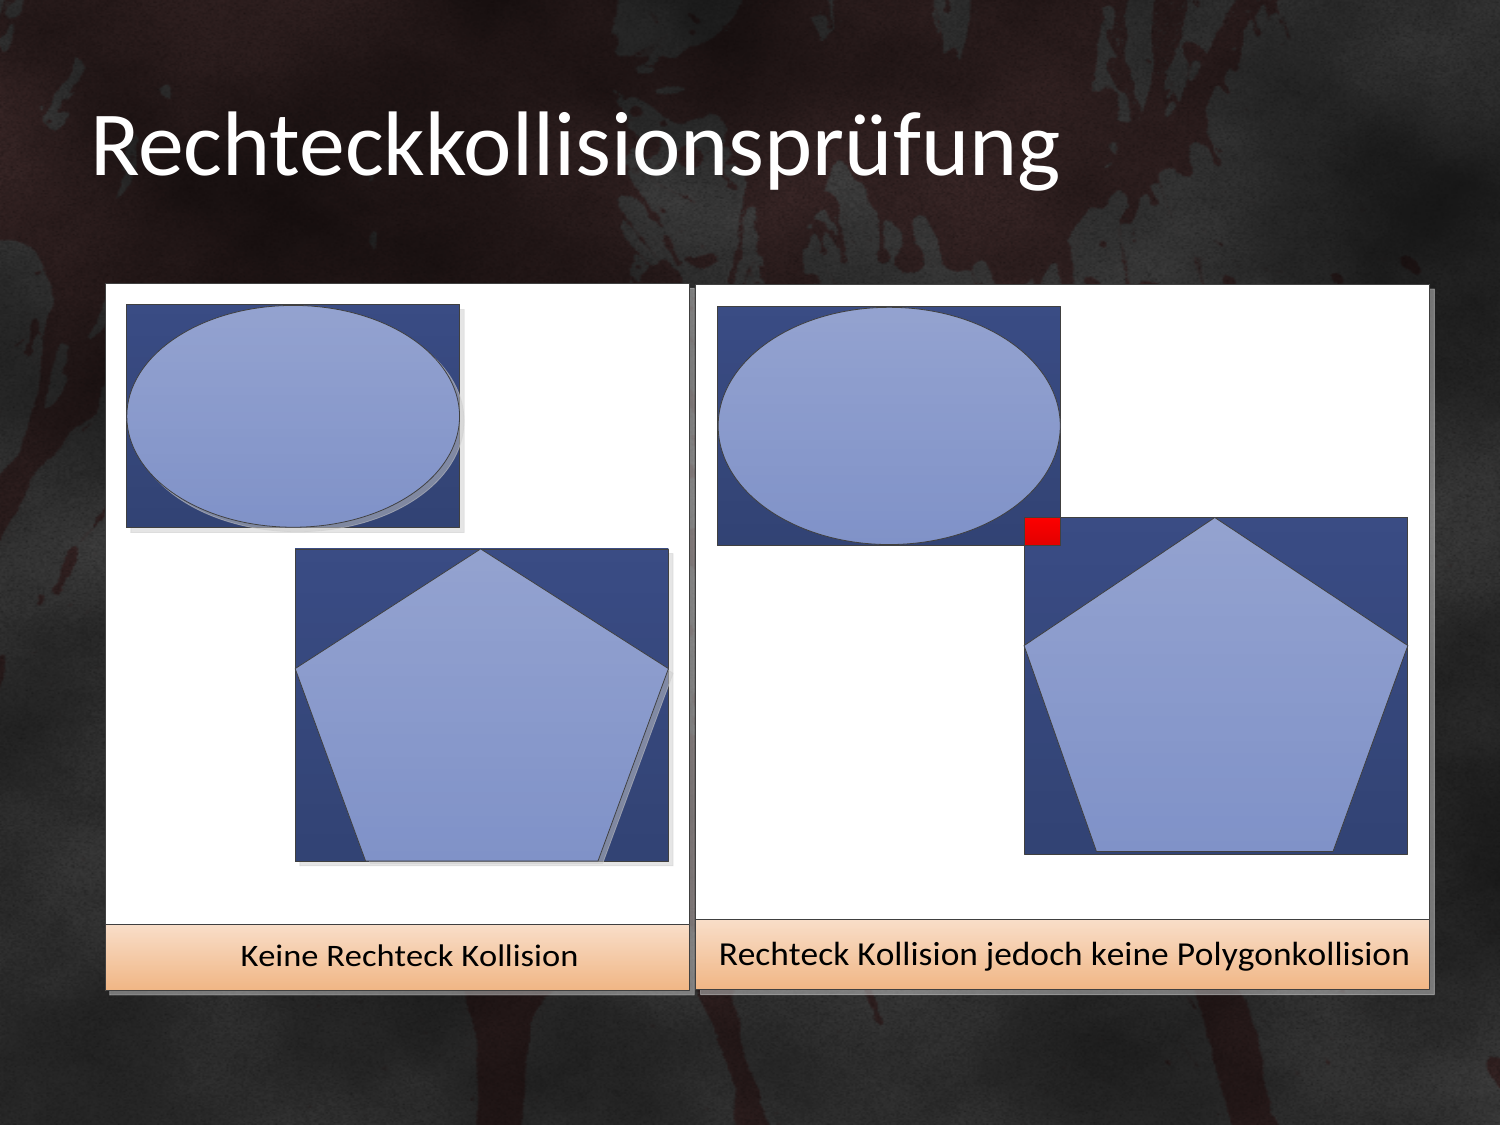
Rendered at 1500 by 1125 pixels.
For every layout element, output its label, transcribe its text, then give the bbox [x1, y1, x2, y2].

picture [0, 0, 1500, 1125]
title Rechteckkollisionsprüfung [75, 45, 1425, 233]
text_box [100, 278, 689, 1004]
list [690, 278, 1443, 1005]
